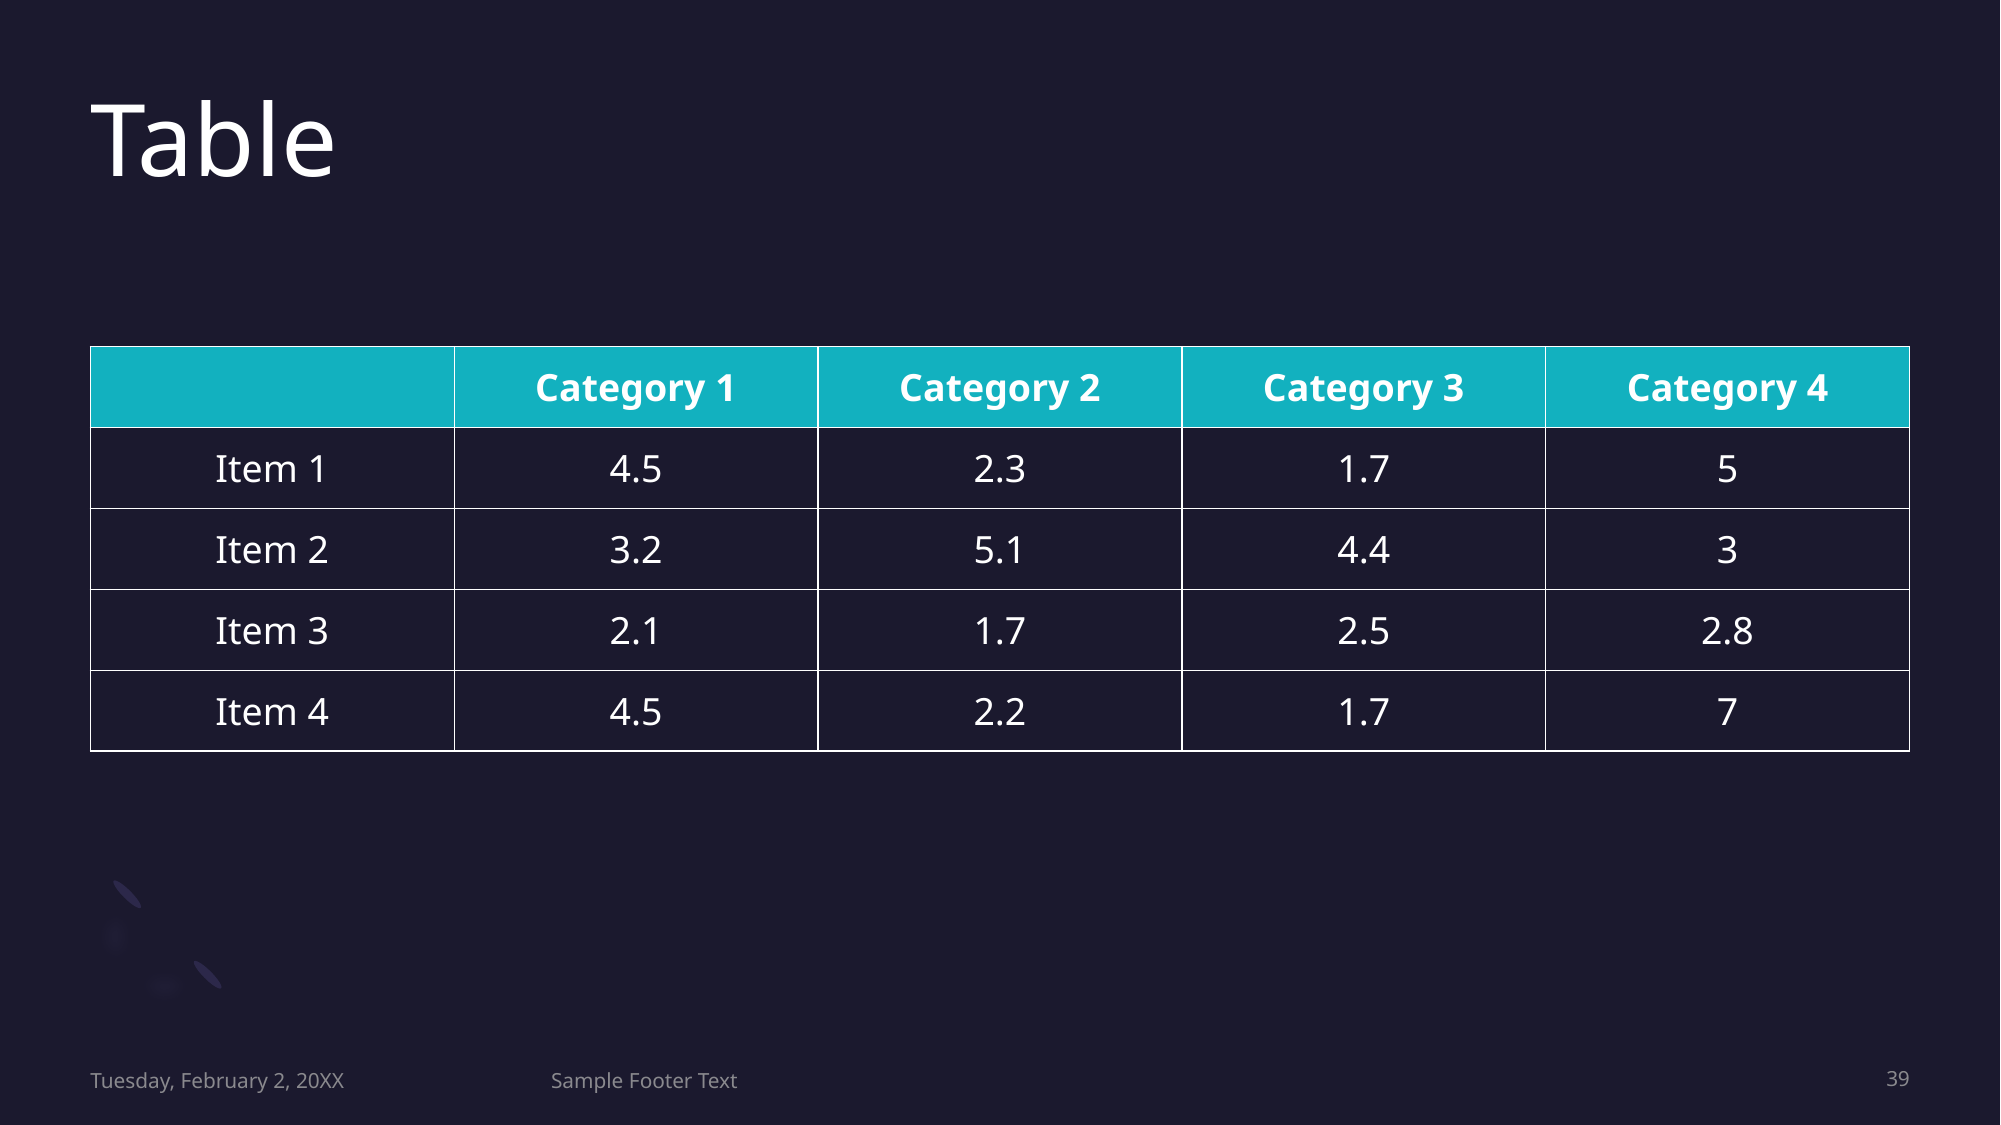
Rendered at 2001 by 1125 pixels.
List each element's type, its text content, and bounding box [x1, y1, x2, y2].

footer Sample Footer Text [551, 1067, 1598, 1093]
table_cell 2.2 [819, 671, 1181, 750]
table_cell 4.4 [1183, 509, 1545, 589]
table_cell 1.7 [1183, 428, 1545, 508]
slide_number 39 [1632, 1067, 1910, 1093]
table_cell 3.2 [455, 509, 817, 589]
table_cell 4.5 [455, 671, 817, 750]
table_cell Item 3 [91, 590, 454, 670]
table_cell 5 [1546, 428, 1909, 508]
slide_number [90, 1067, 522, 1093]
table_cell 2.1 [455, 590, 817, 670]
table_cell 3 [1546, 509, 1909, 589]
title Table [90, 90, 1910, 309]
table_cell 2.3 [819, 428, 1181, 508]
table_cell Item 1 [91, 428, 454, 508]
table_cell 2.5 [1183, 590, 1545, 670]
table_cell 2.8 [1546, 590, 1909, 670]
table_header Category 1 [455, 347, 817, 427]
table_header Category 3 [1183, 347, 1545, 427]
table_cell 7 [1546, 671, 1909, 750]
table_cell Item 2 [91, 509, 454, 589]
table_header Category 4 [1546, 347, 1909, 427]
table_cell 5.1 [819, 509, 1181, 589]
table_header Category 2 [819, 347, 1181, 427]
table_cell 4.5 [455, 428, 817, 508]
table_cell Item 4 [91, 671, 454, 750]
table_cell 1.7 [1183, 671, 1545, 750]
table_cell 1.7 [819, 590, 1181, 670]
table_header [91, 347, 454, 427]
